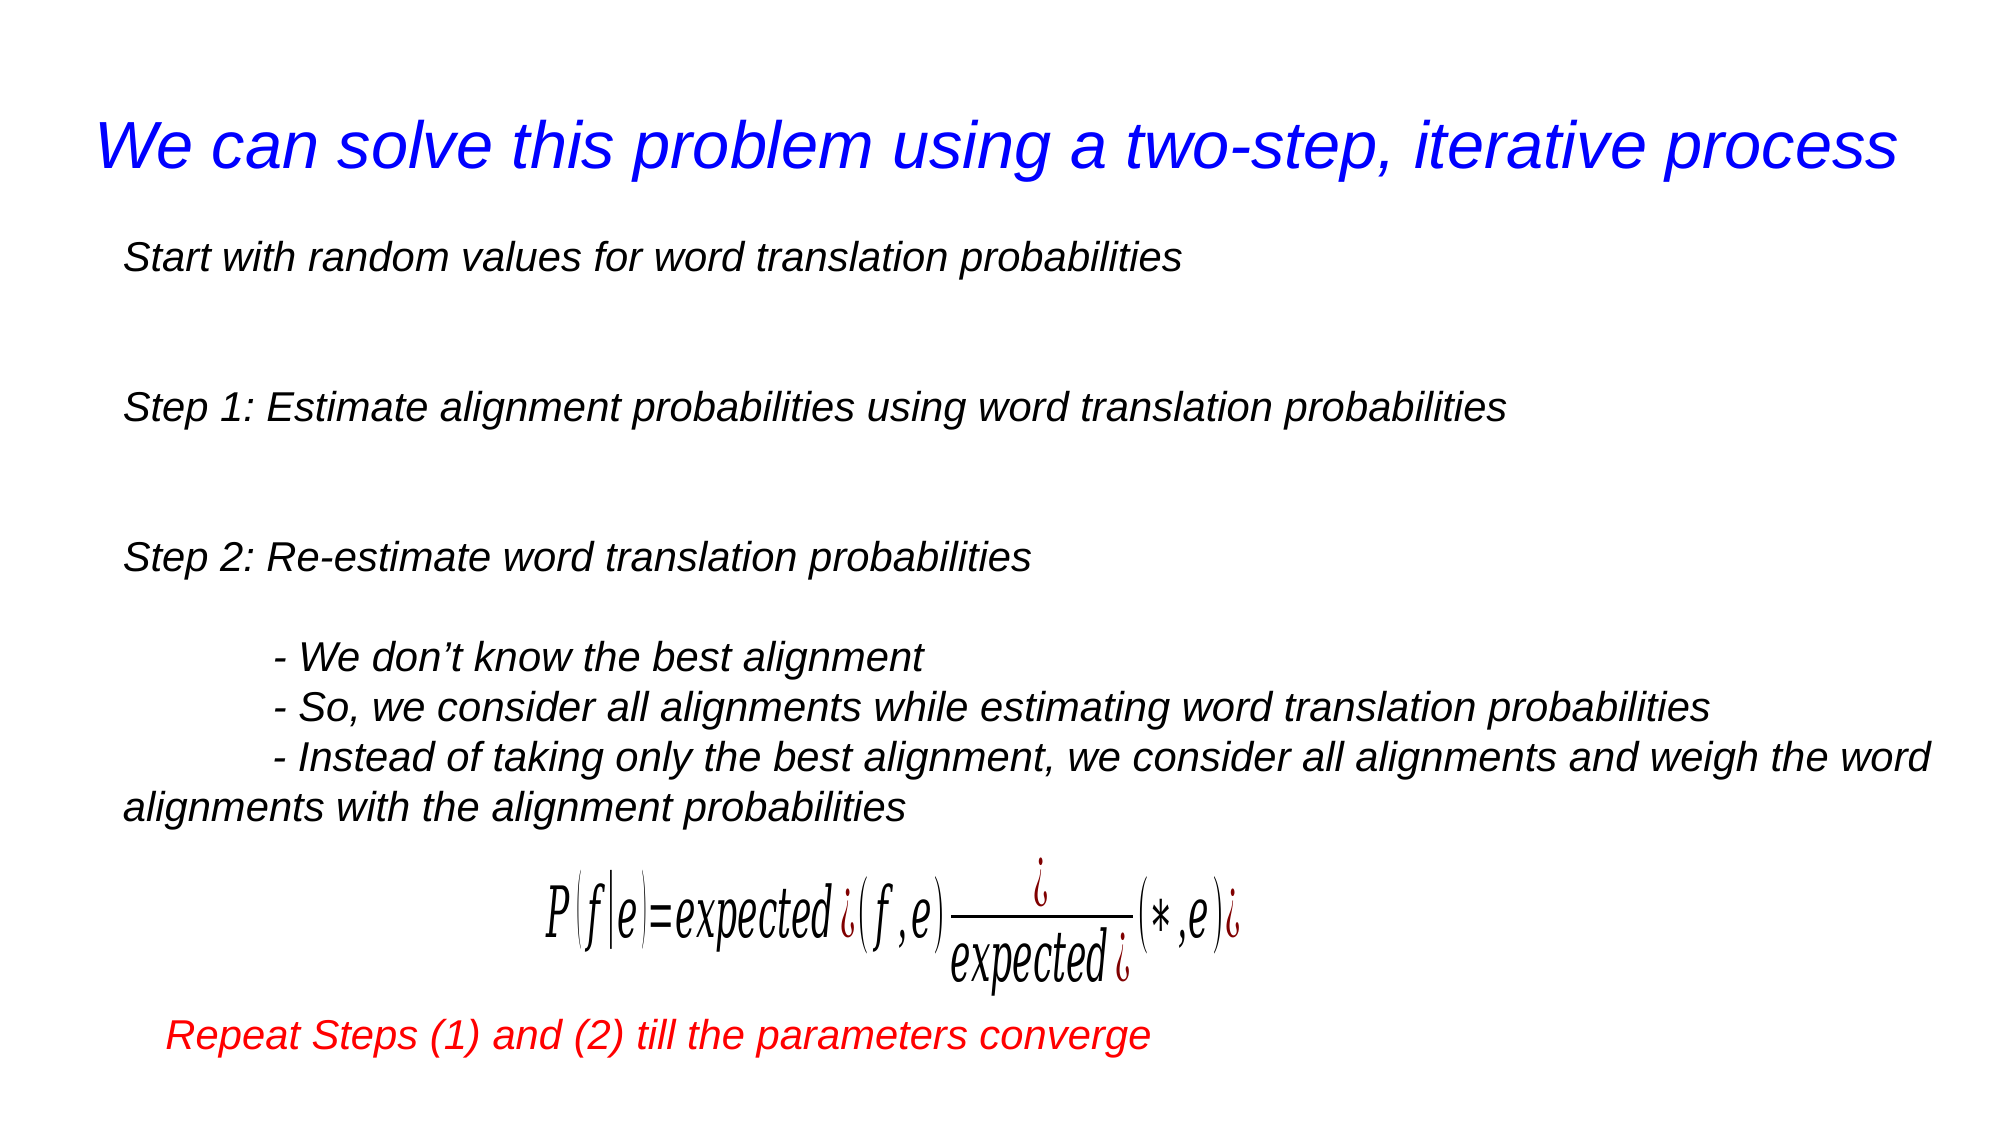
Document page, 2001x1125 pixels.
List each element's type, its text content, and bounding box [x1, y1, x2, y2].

text_box Repeat Steps (1) and (2) till the parameters converge [150, 1000, 1896, 1066]
text_box Start with random values for word translation probabilities Step 1: Estimate alignment probabilities using word translation probabilities Step 2: Re-estimate word translation probabilities - We don’t know the best alignment - So, we consider all alignments while estimating word translation probabilities - Instead of taking only the best alignment, we consider all alignments and weigh the word alignments with the alignment probabilities [108, 222, 1967, 888]
text_box We can solve this problem using a two-step, iterative process [79, 94, 1967, 189]
